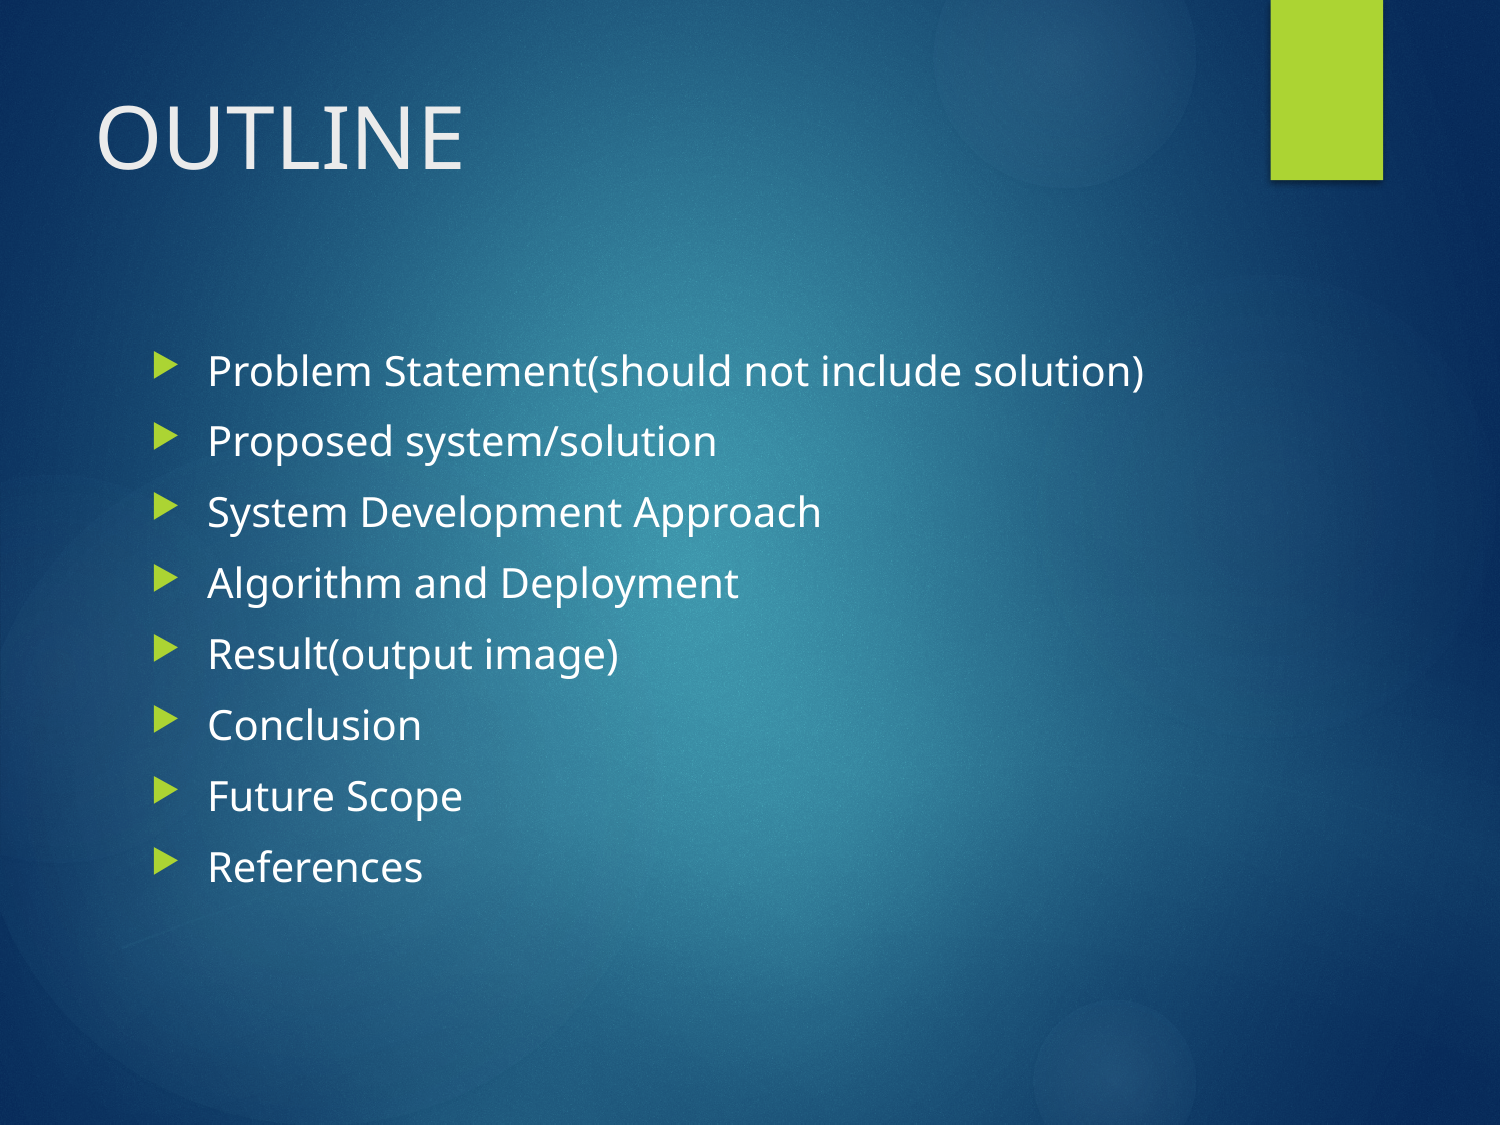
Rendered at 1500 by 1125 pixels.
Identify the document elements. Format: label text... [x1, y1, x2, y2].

list Problem Statement(should not include solution) Proposed system/solution System Development Approach Algorithm and Deployment Result(output image) Conclusion Future Scope References [135, 336, 1237, 1025]
title OUTLINE [79, 74, 1237, 304]
